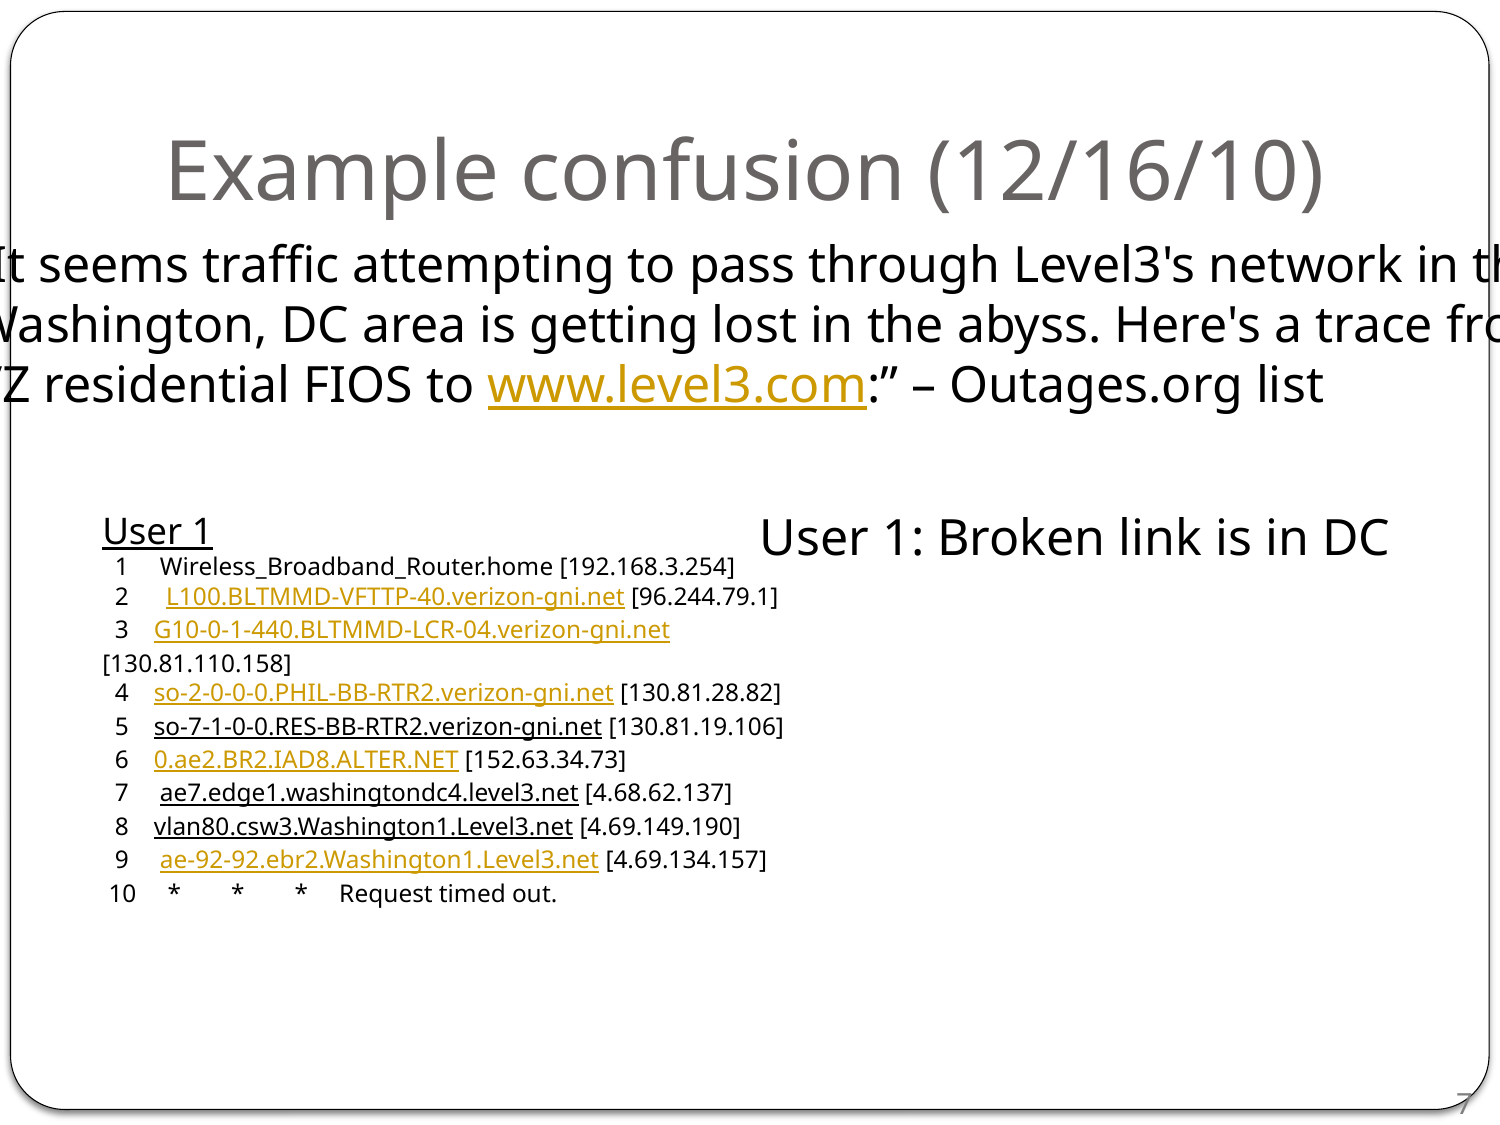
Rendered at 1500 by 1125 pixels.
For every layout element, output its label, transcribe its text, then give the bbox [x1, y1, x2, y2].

text_box “It seems traffic attempting to pass through Level3's network in the Washington, DC area is getting lost in the abyss. Here's a trace from VZ residential FIOS to www.level3.com:” – Outages.org list [0, 224, 1500, 473]
list User 1 1 Wireless_Broadband_Router.home [192.168.3.254] 2 L100.BLTMMD-VFTTP-40.verizon-gni.net [96.244.79.1] 3 G10-0-1-440.BLTMMD-LCR-04.verizon-gni.net [130.81.110.158] 4 so-2-0-0-0.PHIL-BB-RTR2.verizon-gni.net [130.81.28.82] 5 so-7-1-0-0.RES-BB-RTR2.verizon-gni.net [130.81.19.106] 6 0.ae2.BR2.IAD8.ALTER.NET [152.63.34.73] 7 ae7.edge1.washingtondc4.level3.net [4.68.62.137] 8 vlan80.csw3.Washington1.Level3.net [4.69.149.190] 9 ae-92-92.ebr2.Washington1.Level3.net [4.69.134.157] 10 * * * Request timed out. [87, 500, 847, 918]
title Example confusion (12/16/10) [150, 45, 1425, 224]
text_box User 1: Broken link is in DC [745, 498, 1406, 574]
